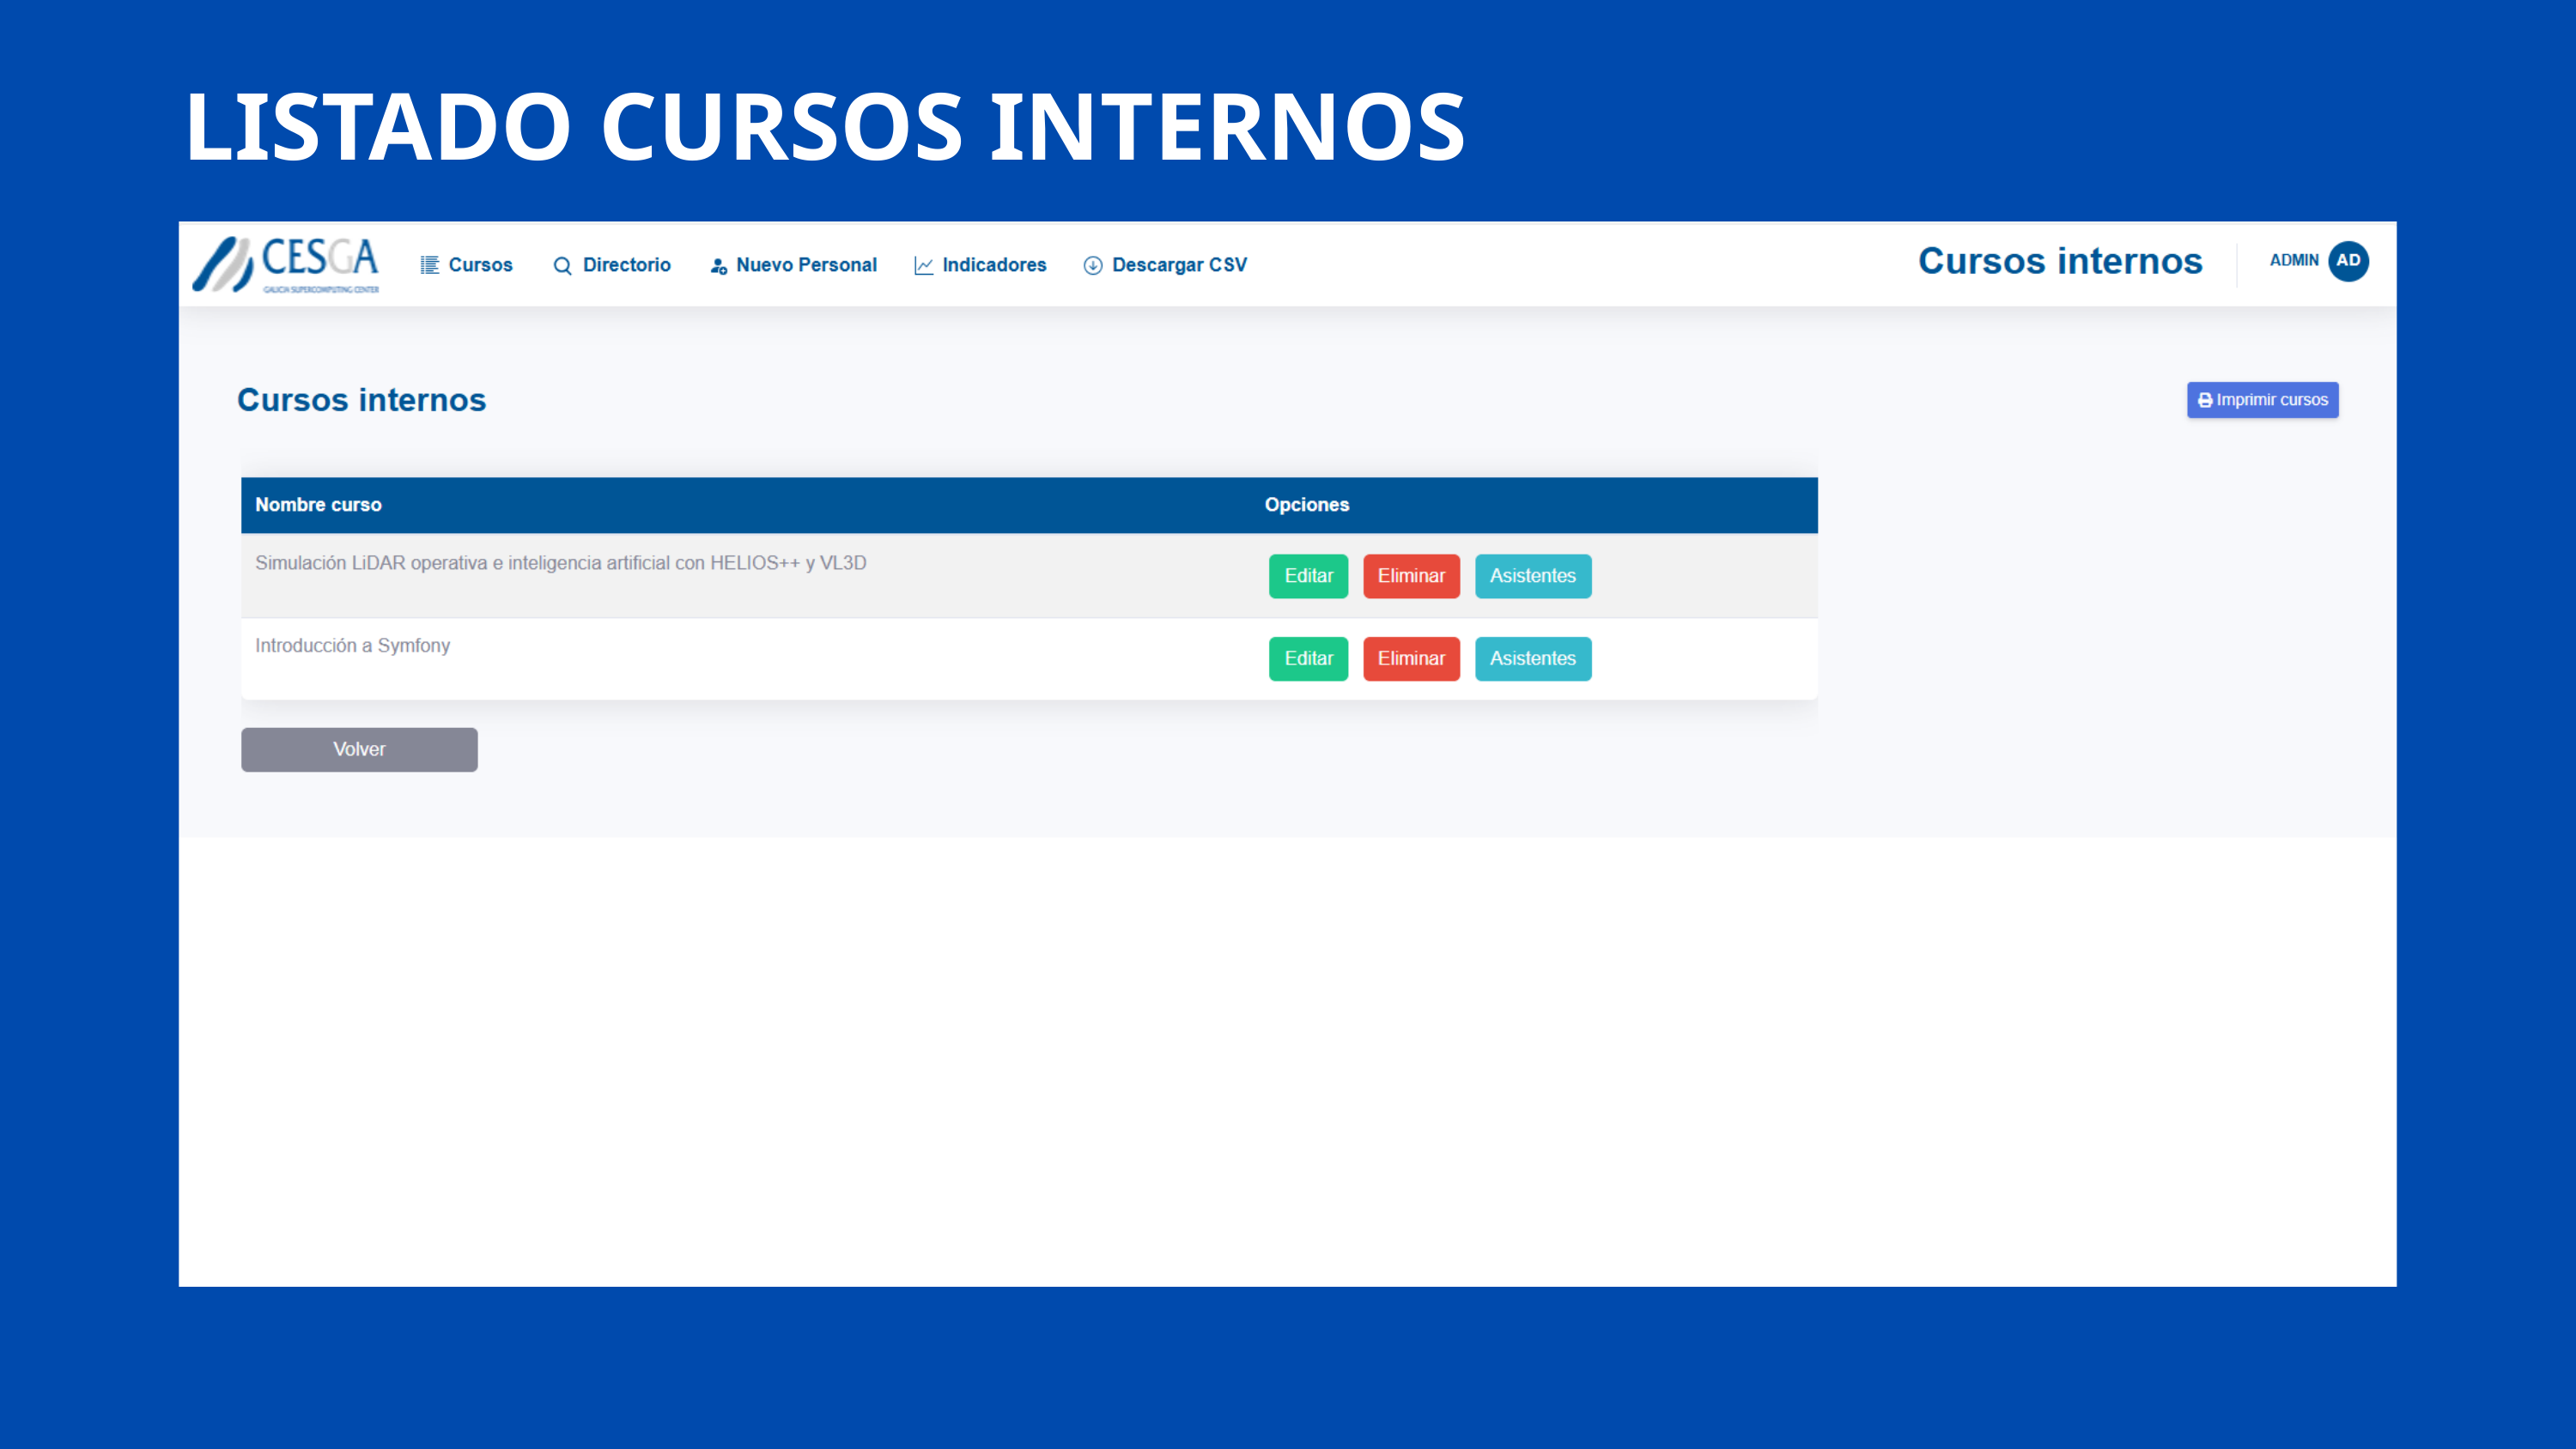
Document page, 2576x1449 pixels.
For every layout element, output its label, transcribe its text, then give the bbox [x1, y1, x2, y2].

text_box LISTADO CURSOS INTERNOS [179, 86, 1473, 179]
text_box [179, 221, 2397, 1287]
